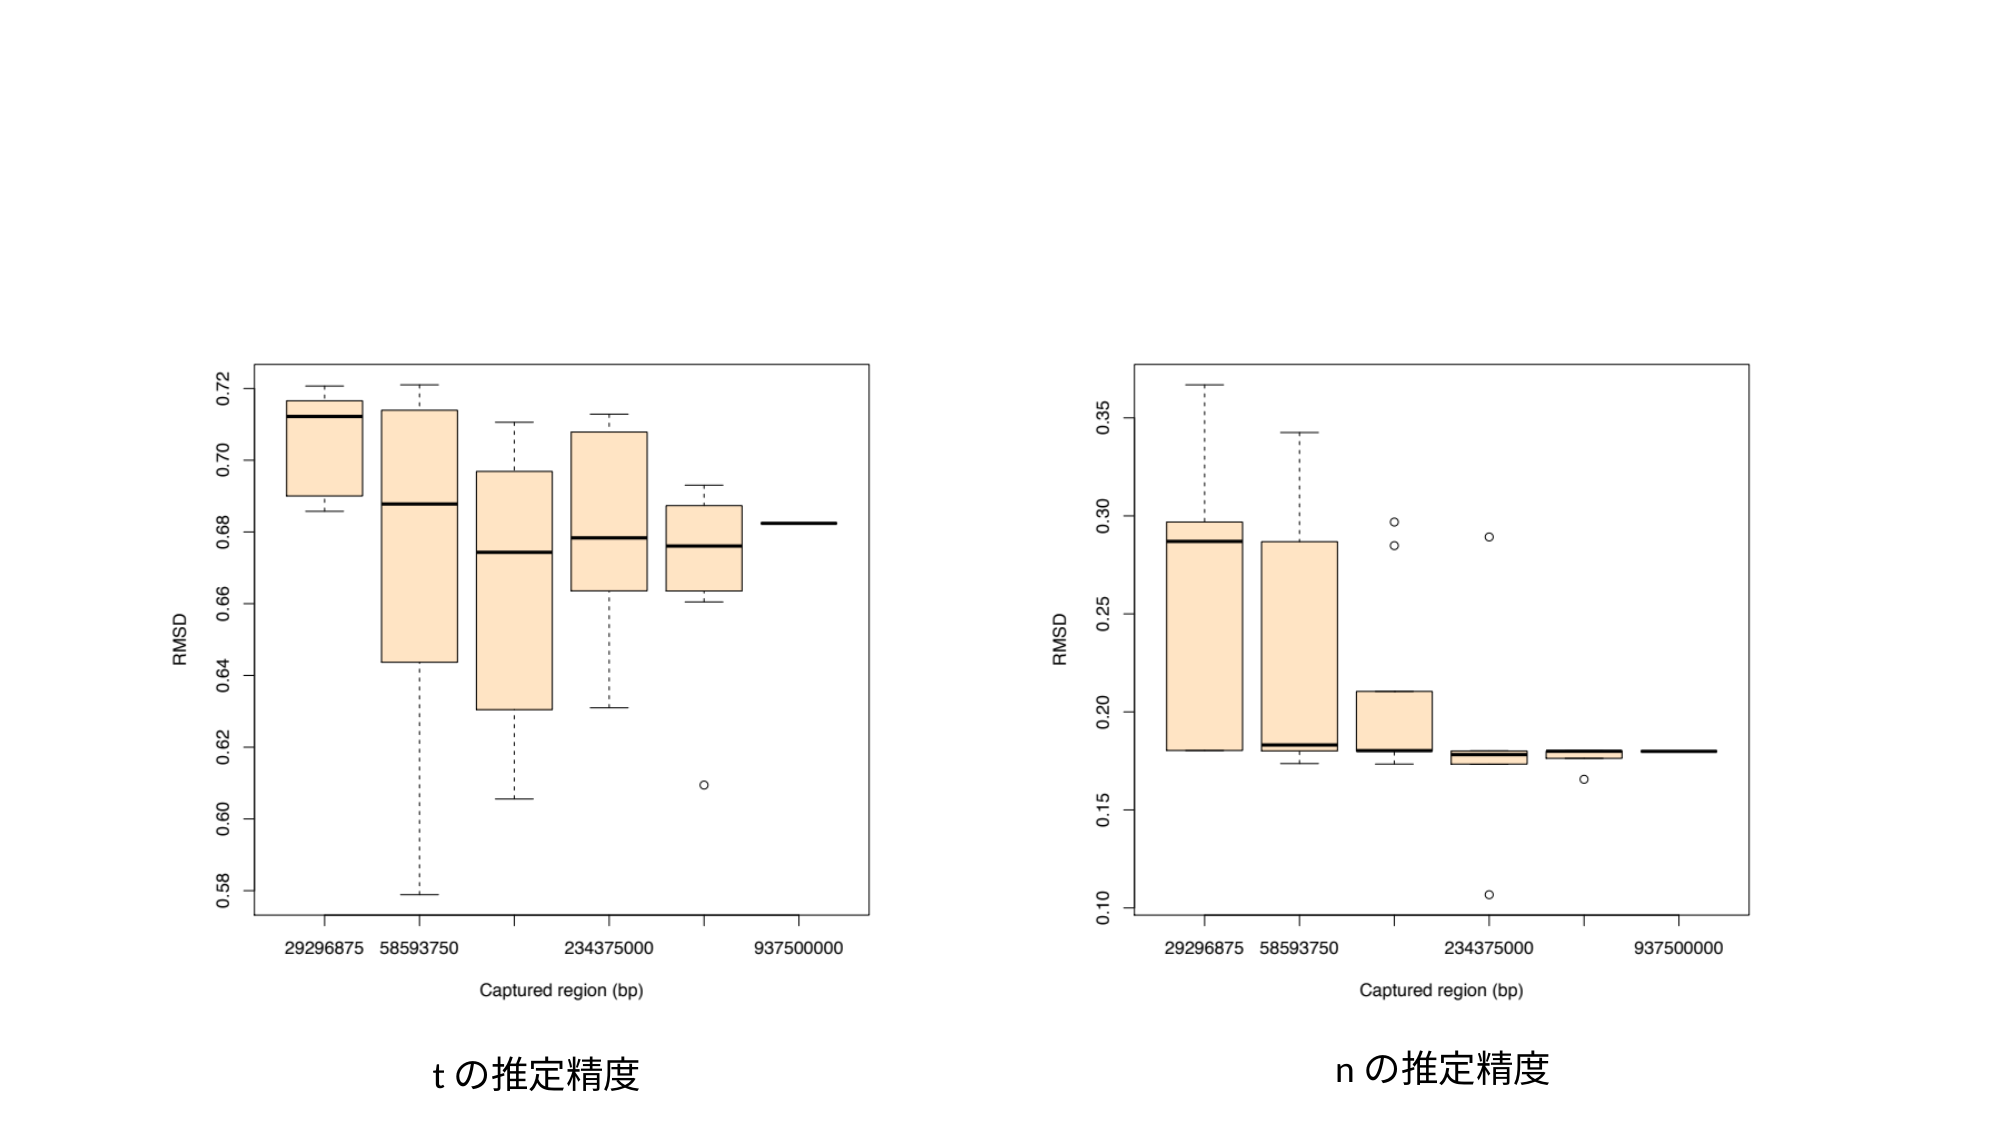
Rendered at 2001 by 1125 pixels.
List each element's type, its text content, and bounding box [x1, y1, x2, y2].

text_box nの推定精度 [1320, 1037, 1567, 1097]
text_box tの推定精度 [417, 1043, 657, 1104]
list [167, 277, 912, 1022]
picture [1046, 277, 1792, 1022]
